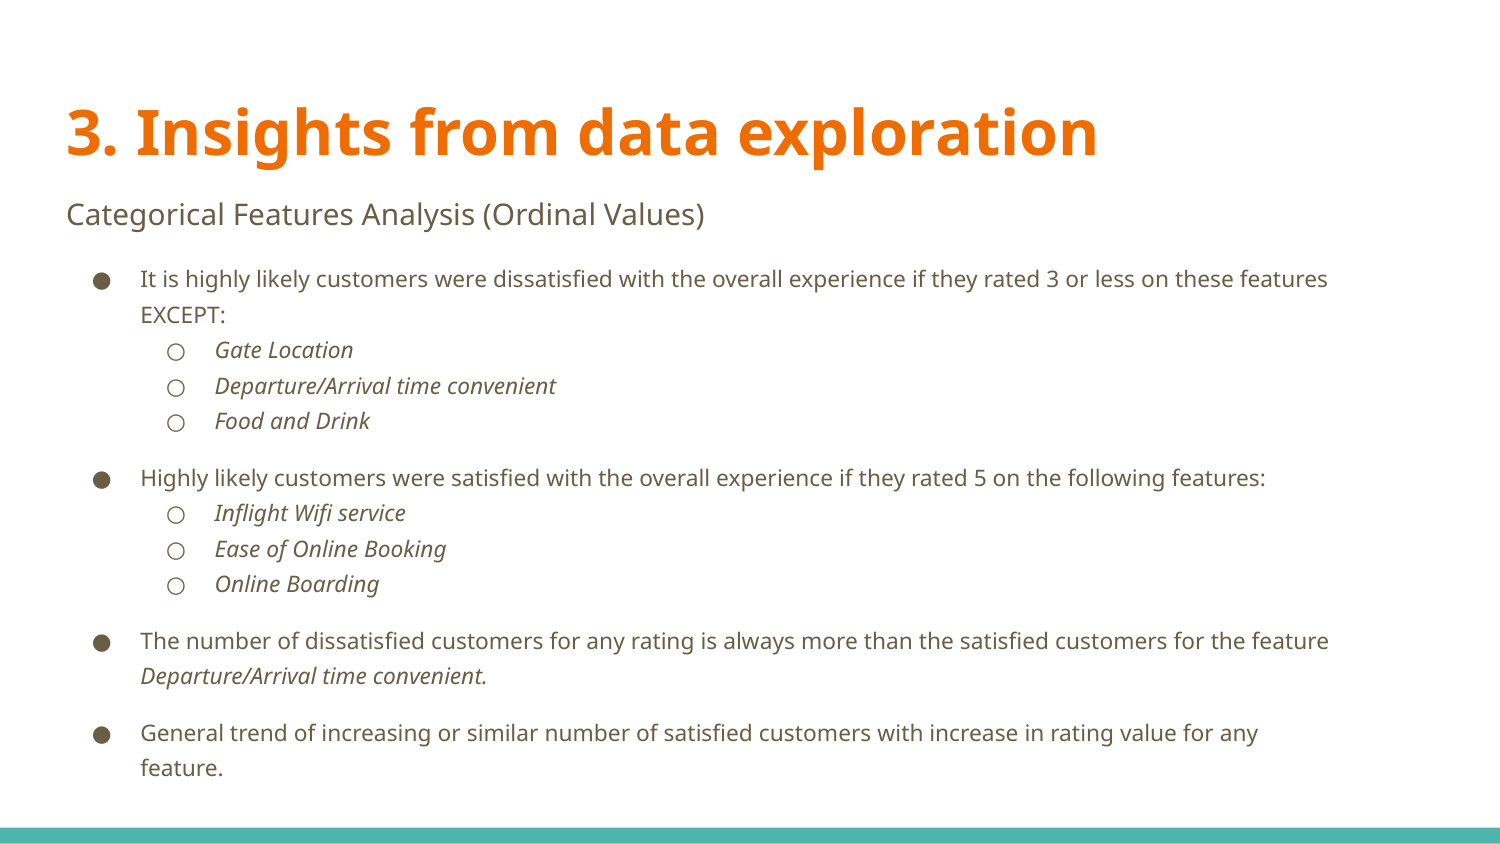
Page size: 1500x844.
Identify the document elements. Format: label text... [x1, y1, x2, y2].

list Categorical Features Analysis (Ordinal Values) It is highly likely customers were dissatisfied with the overall experience if they rated 3 or less on these features EXCEPT: Gate Location Departure/Arrival time convenient Food and Drink Highly likely customers were satisfied with the overall experience if they rated 5 on the following features: Inflight Wifi service Ease of Online Booking Online Boarding The number of dissatisfied customers for any rating is always more than the satisfied customers for the feature Departure/Arrival time convenient. General trend of increasing or similar number of satisfied customers with increase in rating value for any feature. [51, 172, 1344, 801]
title 3. Insights from data exploration [51, 72, 1449, 189]
